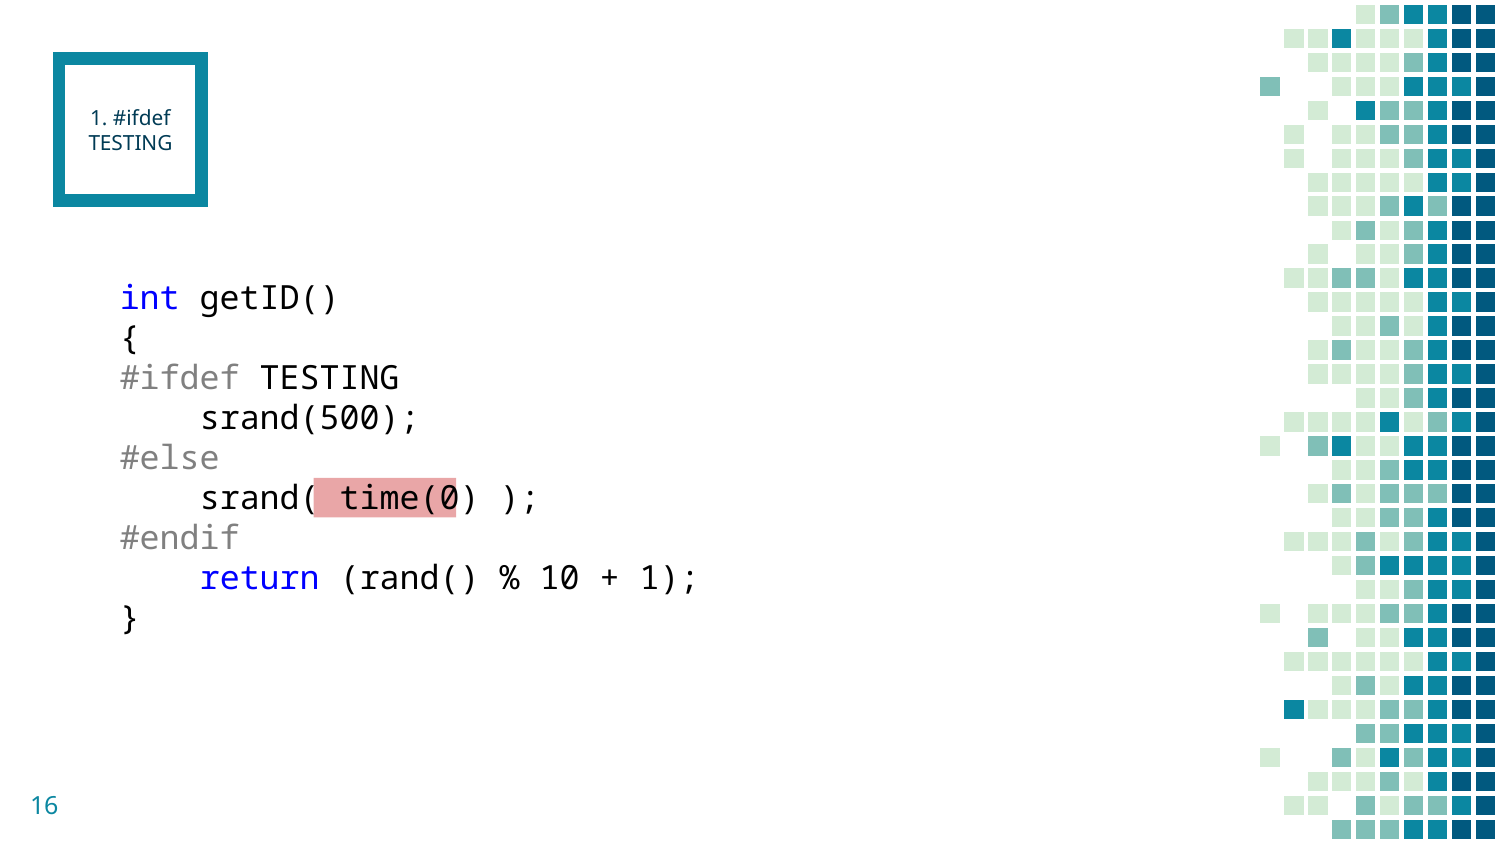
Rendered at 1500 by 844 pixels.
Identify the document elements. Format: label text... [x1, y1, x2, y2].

text_box 1. #ifdef TESTING [59, 58, 202, 201]
slide_number 16 [15, 774, 105, 839]
text_box int getID() { #ifdef TESTING srand(500); #else srand( time(0) ); #endif return (rand() % 10 + 1); } [104, 269, 1032, 644]
